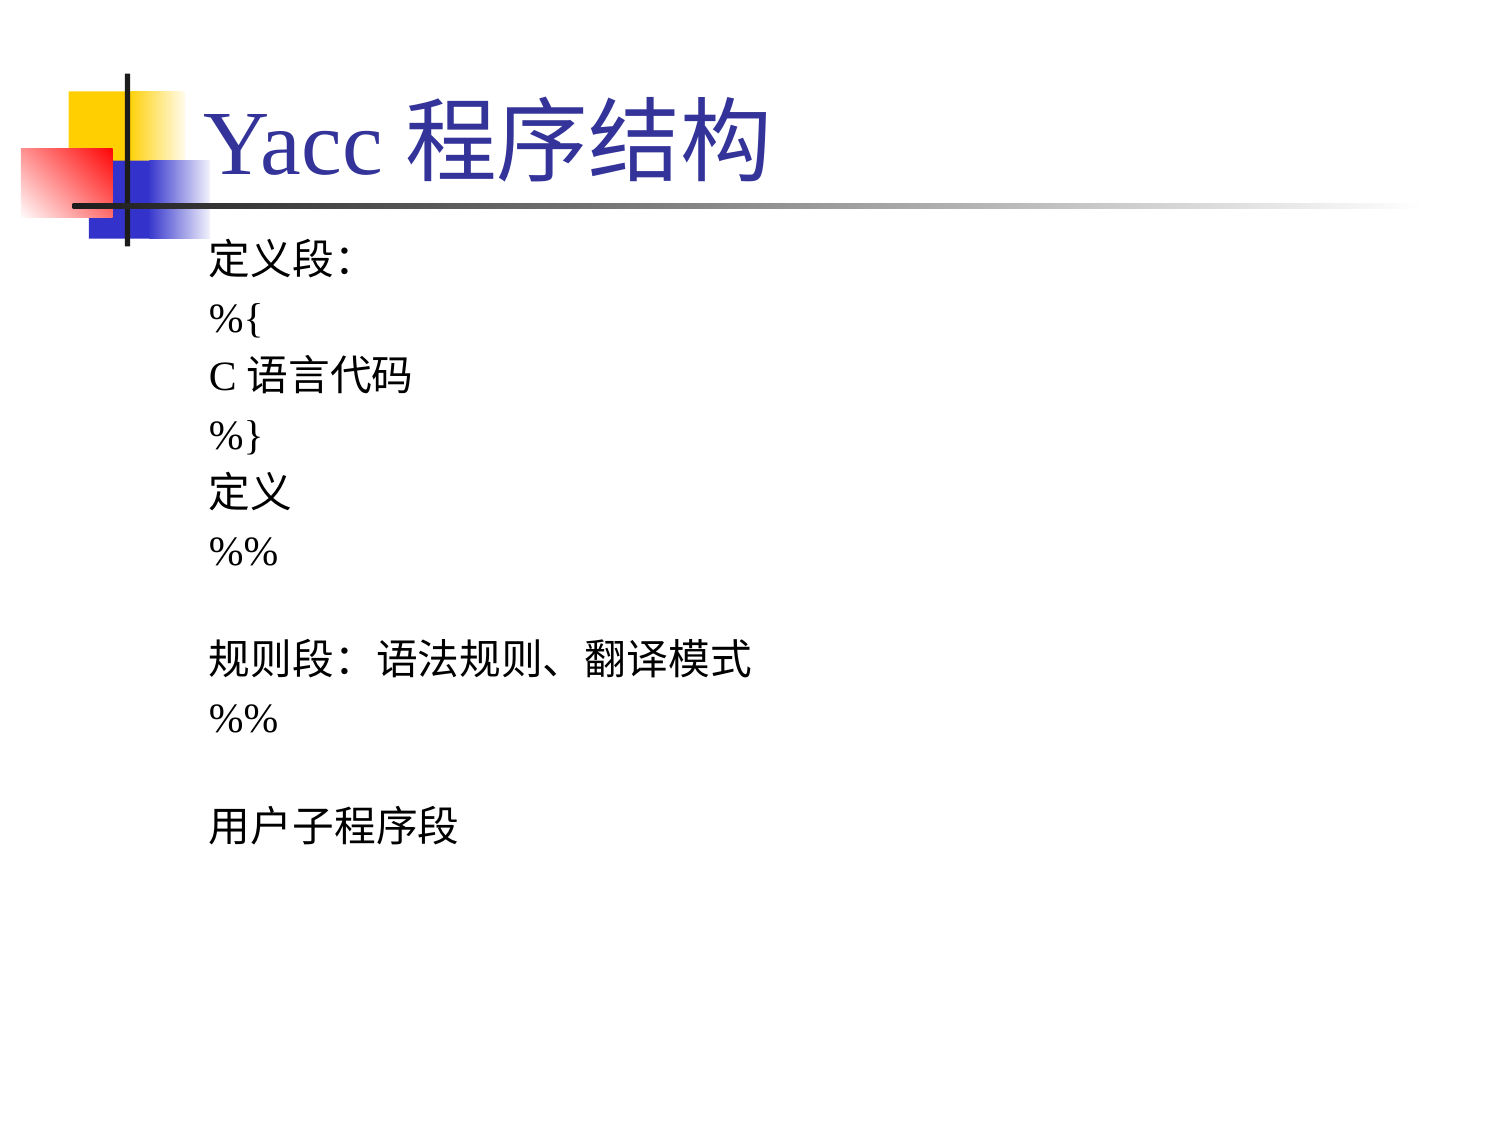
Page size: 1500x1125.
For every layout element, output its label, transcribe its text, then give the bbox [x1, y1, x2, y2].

list 定义段： %{ C语言代码 %} 定义 %% 规则段：语法规则、翻译模式 %% 用户子程序段 [193, 224, 1469, 1000]
title Yacc程序结构 [188, 12, 1468, 200]
